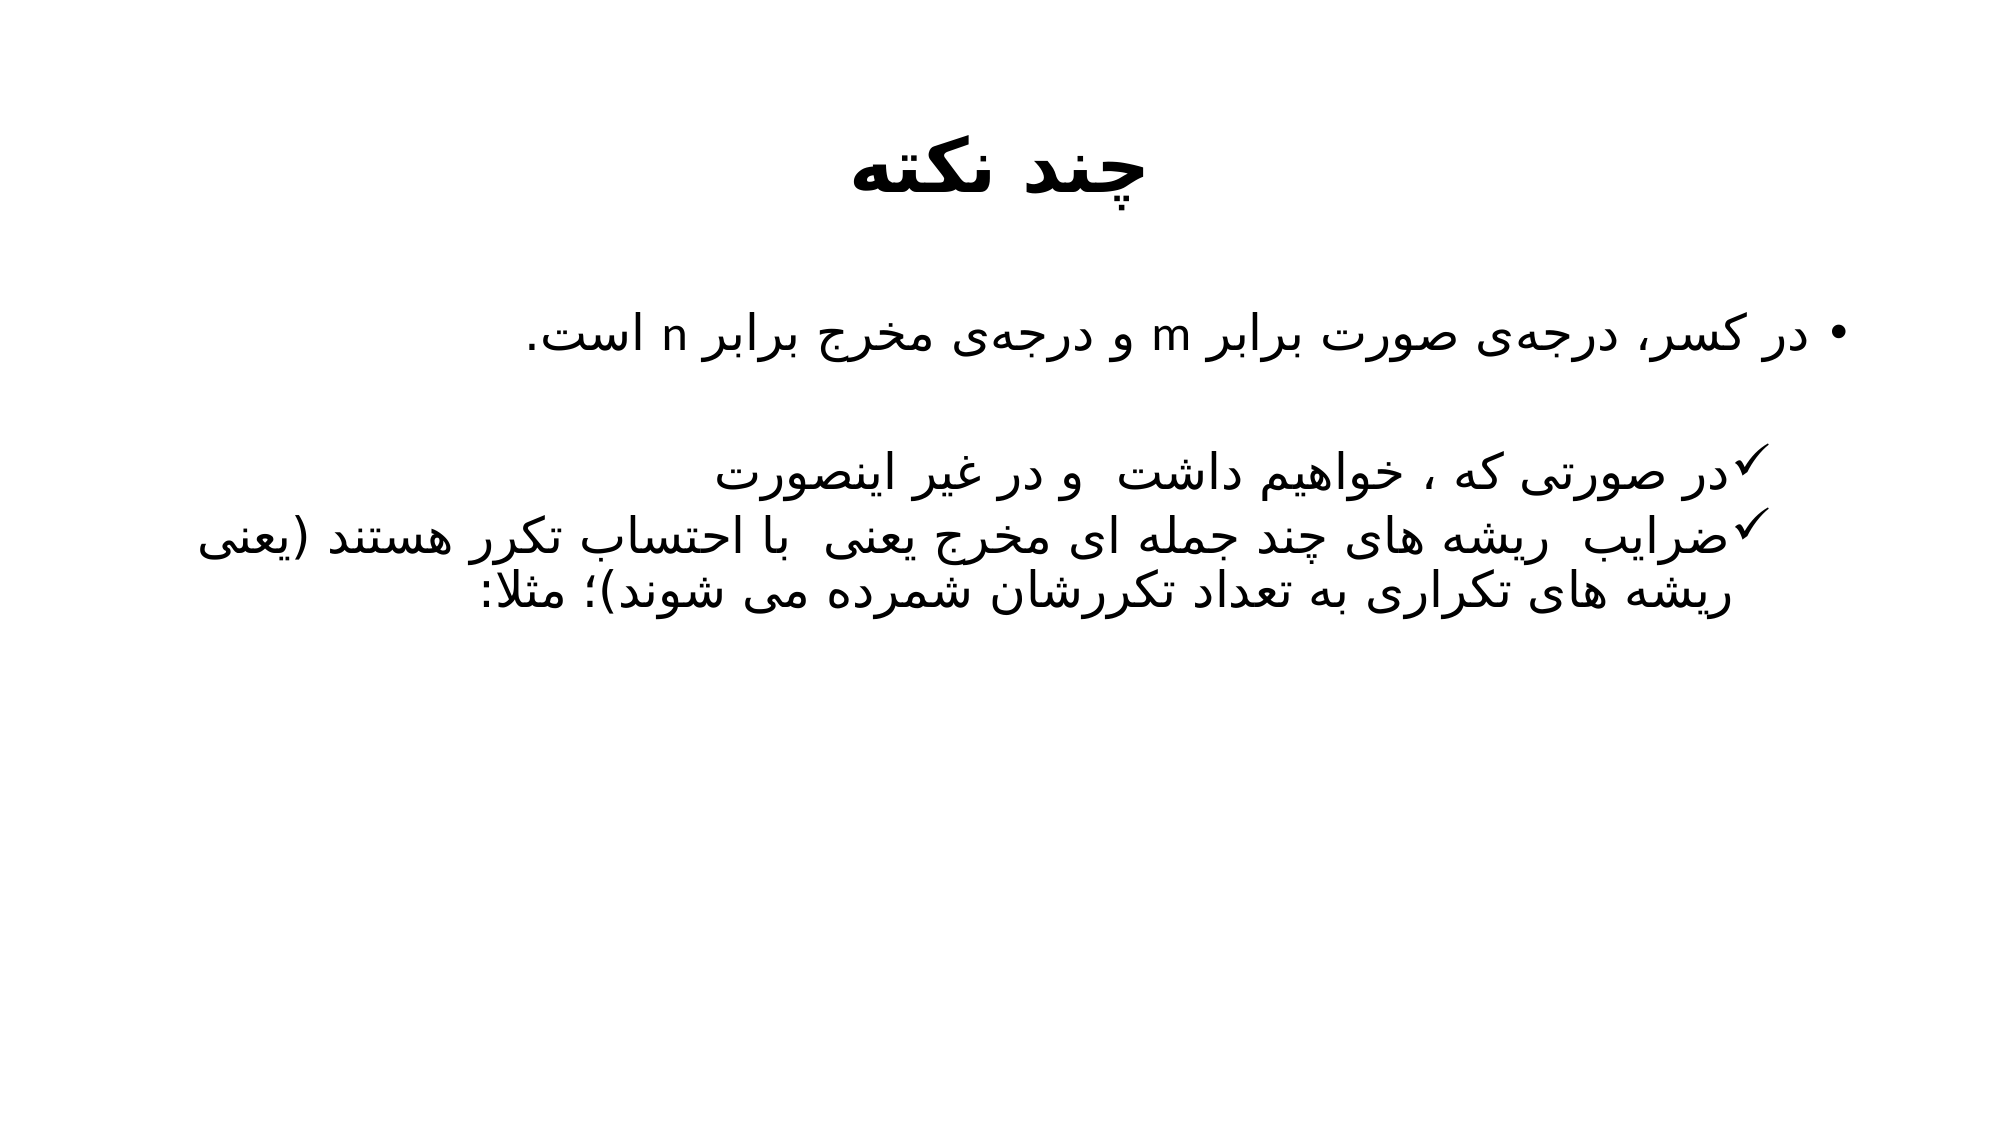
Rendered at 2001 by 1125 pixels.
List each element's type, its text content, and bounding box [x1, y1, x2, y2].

title چند نکته [137, 59, 1863, 278]
